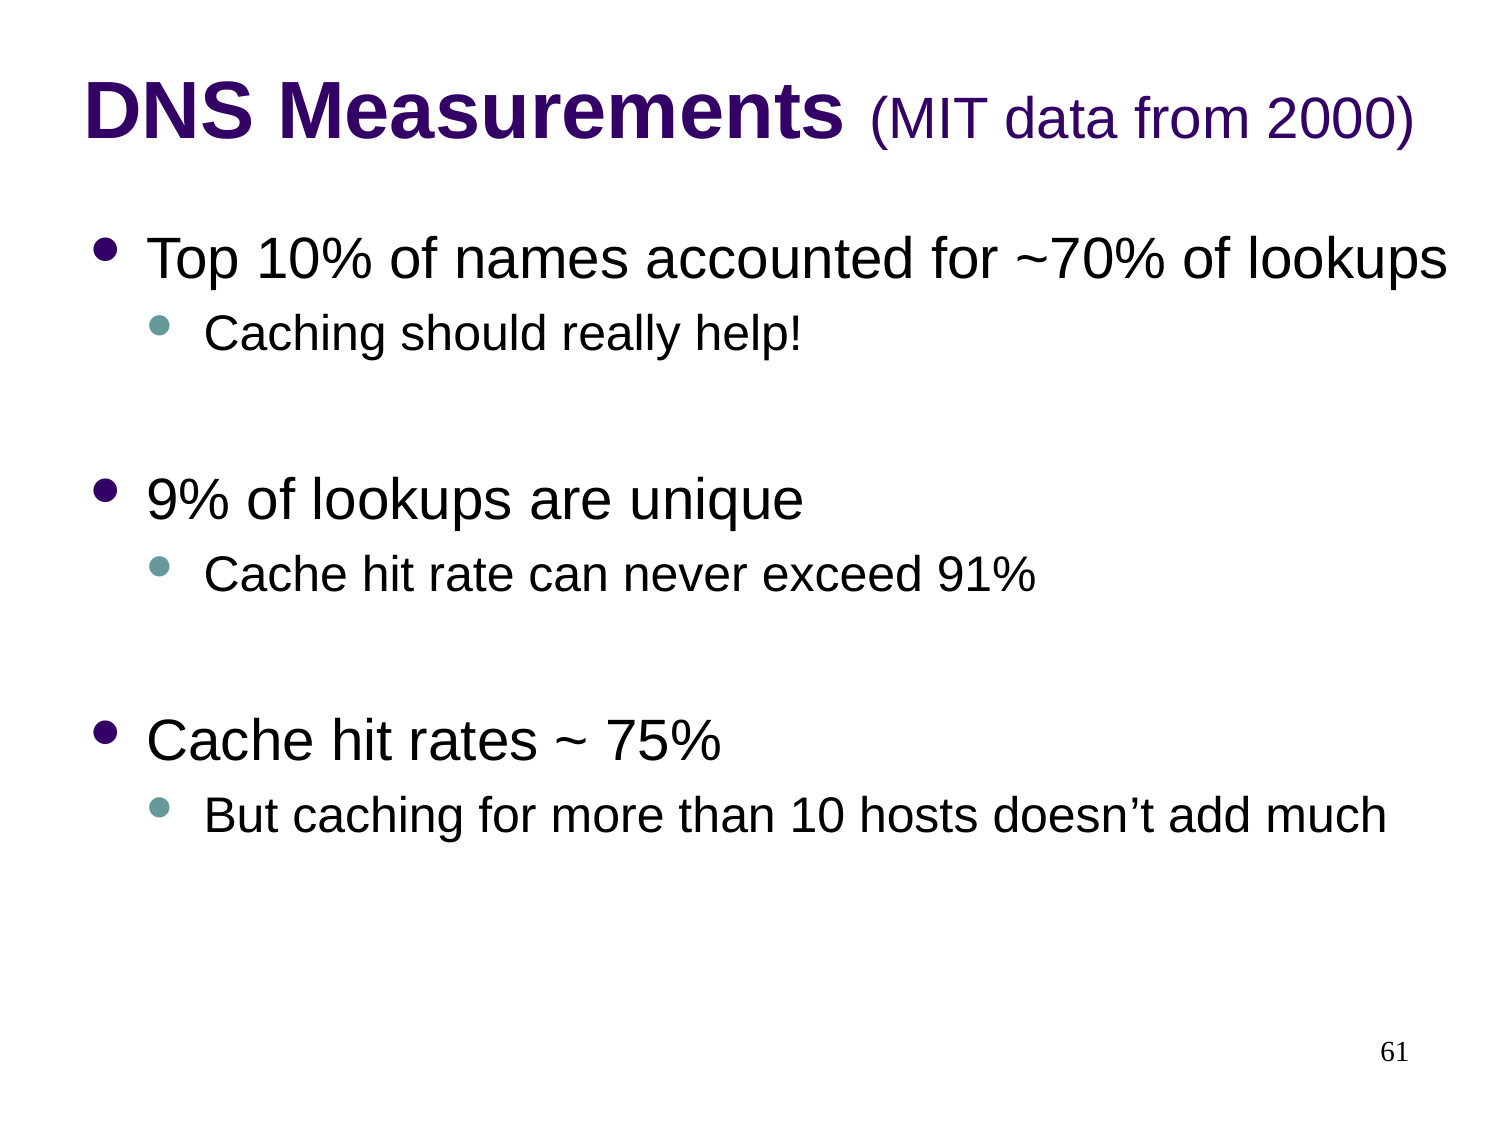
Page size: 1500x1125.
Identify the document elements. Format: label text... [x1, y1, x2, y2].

title DNS Measurements (MIT data from 2000) [0, 20, 1500, 163]
list Top 10% of names accounted for ~70% of lookups Caching should really help! 9% of lookups are unique Cache hit rate can never exceed 91% Cache hit rates ~ 75% But caching for more than 10 hosts doesn’t add much [75, 212, 1475, 1006]
slide_number 61 [1074, 1024, 1426, 1101]
